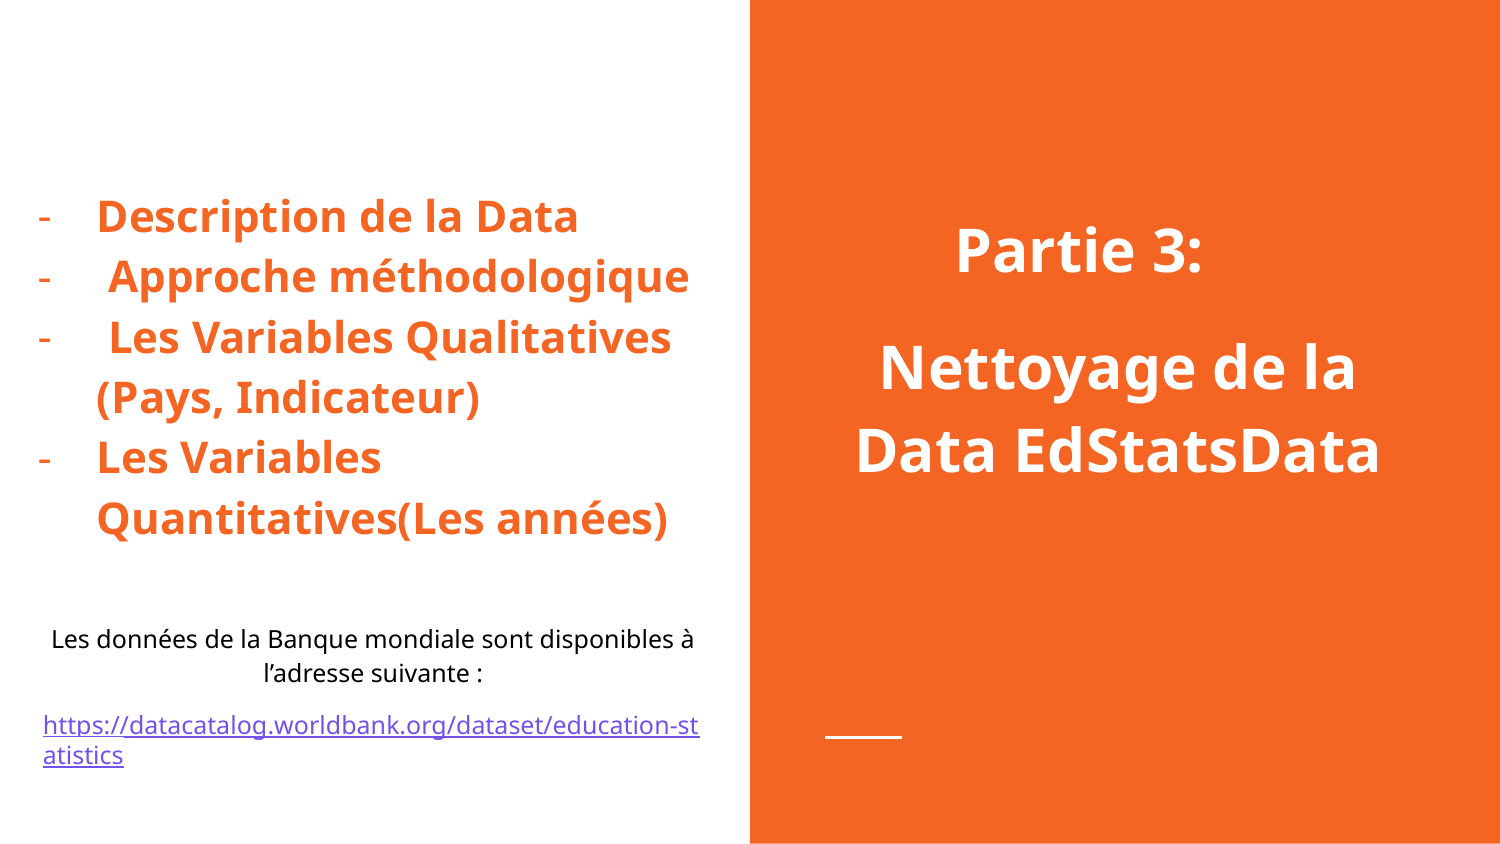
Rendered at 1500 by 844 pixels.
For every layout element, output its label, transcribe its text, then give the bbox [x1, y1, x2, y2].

list Partie 3: Nettoyage de la Data EdStatsData [803, 147, 1434, 826]
text_box Les données de la Banque mondiale sont disponibles à l’adresse suivante : https://datacatalog.worldbank.org/dataset/education-statistics [27, 603, 720, 713]
list Description de la Data Approche méthodologique Les Variables Qualitatives (Pays, Indicateur) Les Variables Quantitatives(Les années) [6, 95, 734, 589]
